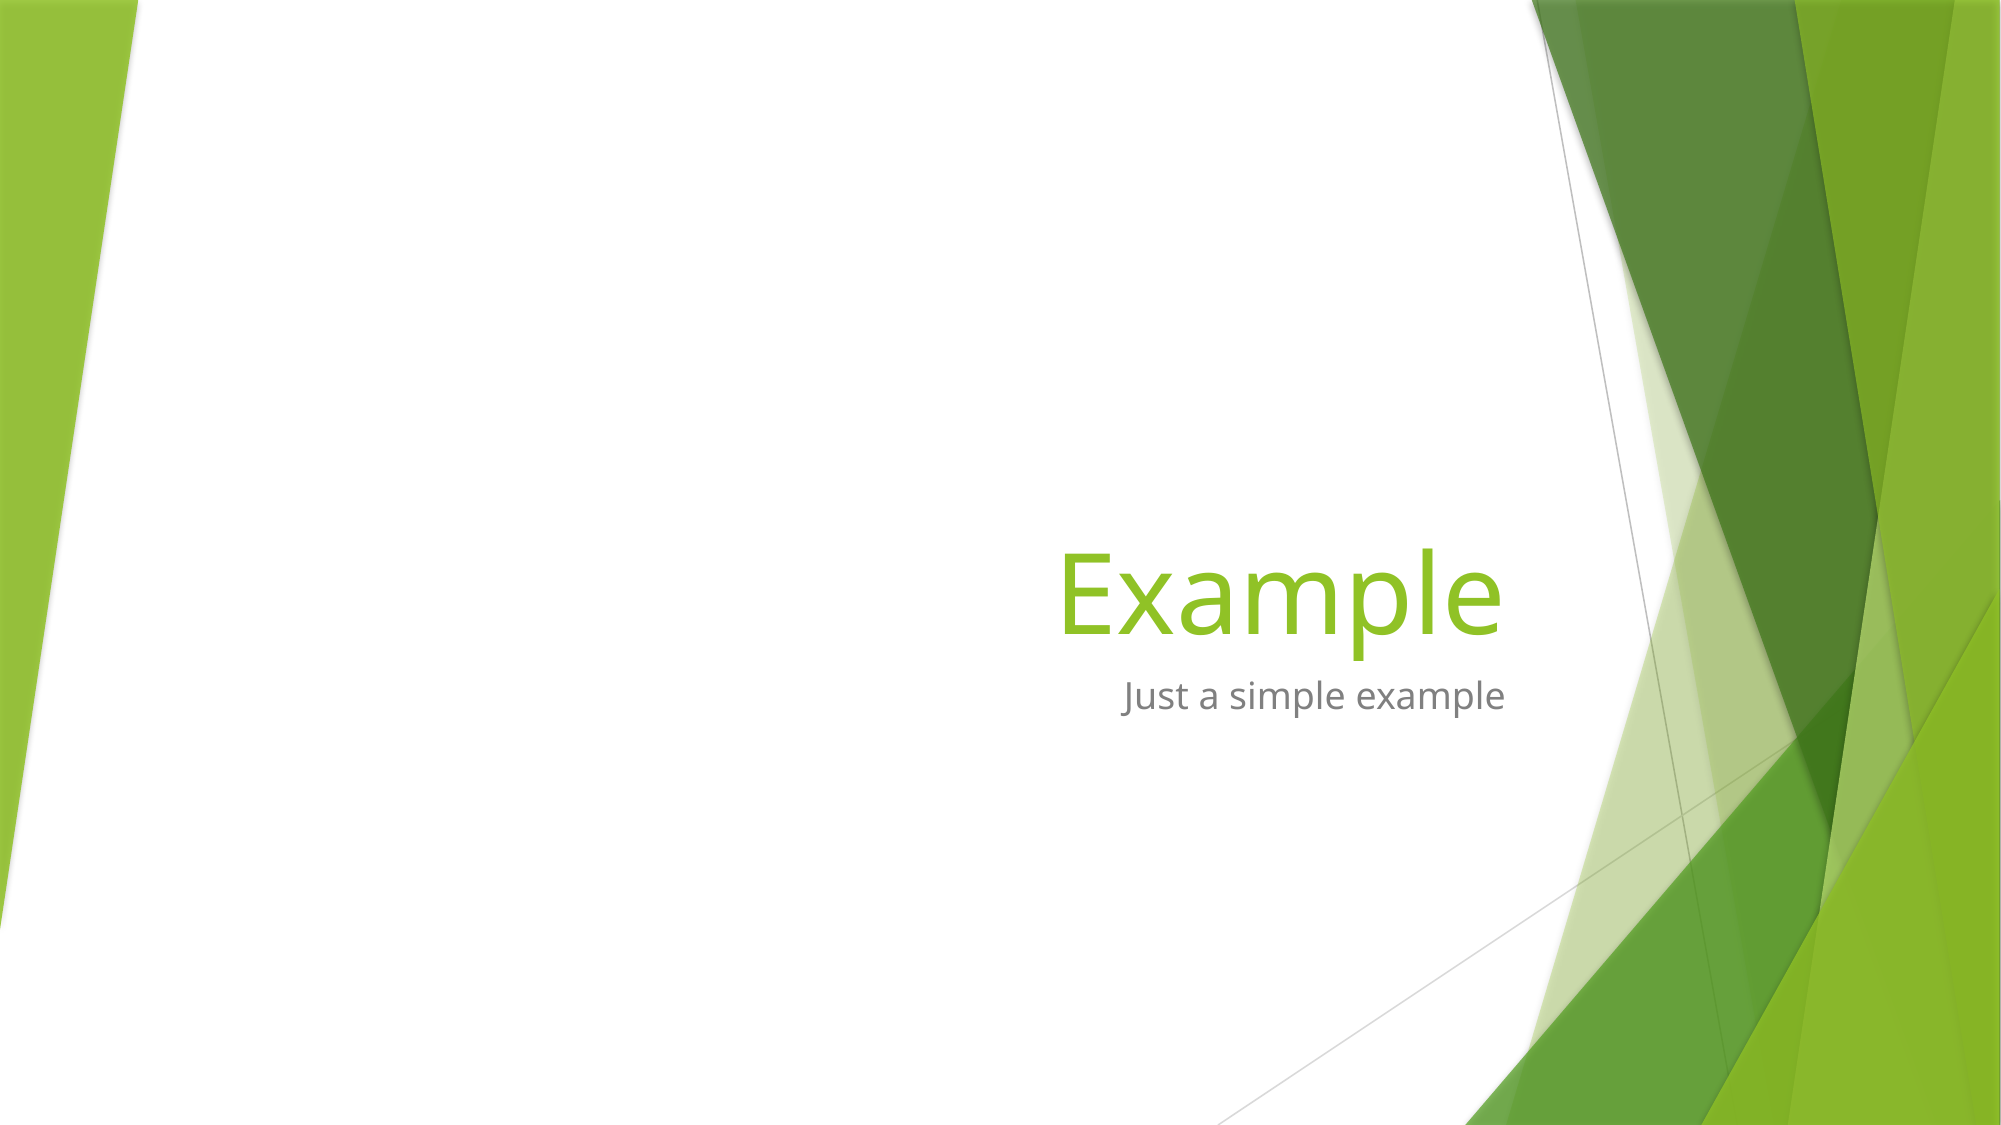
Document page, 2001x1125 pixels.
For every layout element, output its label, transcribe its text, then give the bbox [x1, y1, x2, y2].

subtitle Just a simple example [247, 664, 1522, 845]
title Example [247, 394, 1522, 664]
